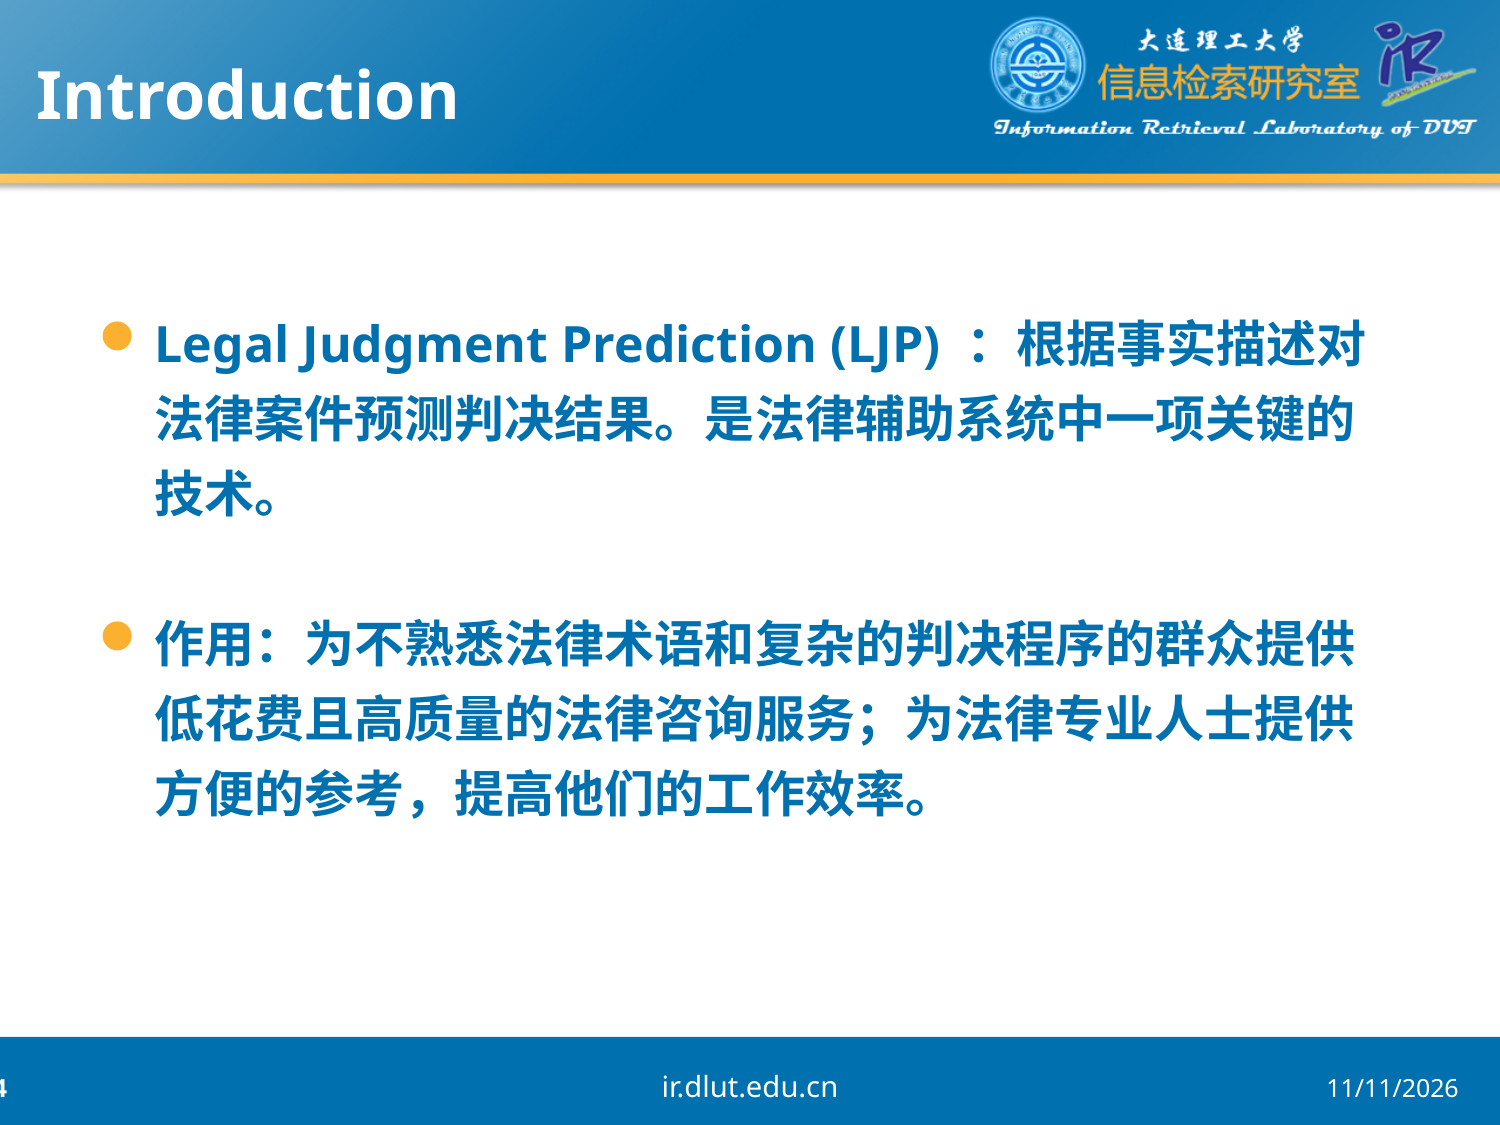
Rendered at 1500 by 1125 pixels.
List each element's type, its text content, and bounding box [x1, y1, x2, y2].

picture [0, 0, 1500, 1125]
text_box Legal Judgment Prediction (LJP) ：根据事实描述对法律案件预测判决结果。是法律辅助系统中一项关键的技术。 作用：为不熟悉法律术语和复杂的判决程序的群众提供低花费且高质量的法律咨询服务；为法律专业人士提供方便的参考，提高他们的工作效率。 [83, 289, 1404, 830]
text_box Introduction [21, 45, 475, 140]
